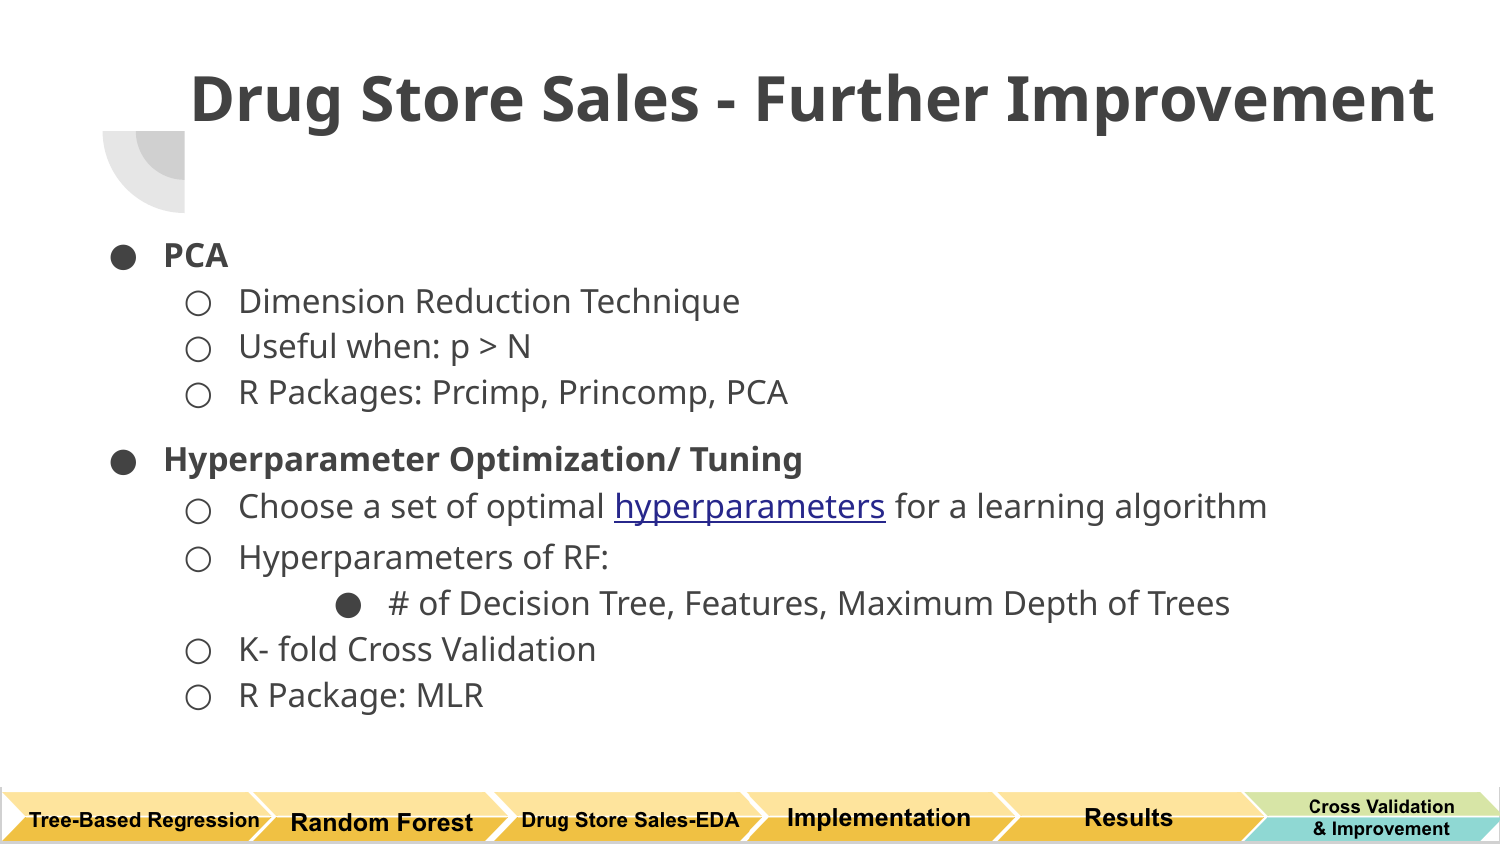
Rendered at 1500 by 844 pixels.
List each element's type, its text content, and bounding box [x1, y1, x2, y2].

picture [0, 787, 1500, 844]
list PCA Dimension Reduction Technique Useful when: p > N R Packages: Prcimp, Princomp, PCA Hyperparameter Optimization/ Tuning Choose a set of optimal hyperparameters for a learning algorithm Hyperparameters of RF: # of Decision Tree, Features, Maximum Depth of Trees K- fold Cross Validation R Package: MLR [73, 139, 1357, 786]
title Drug Store Sales - Further Improvement [174, 43, 1481, 208]
